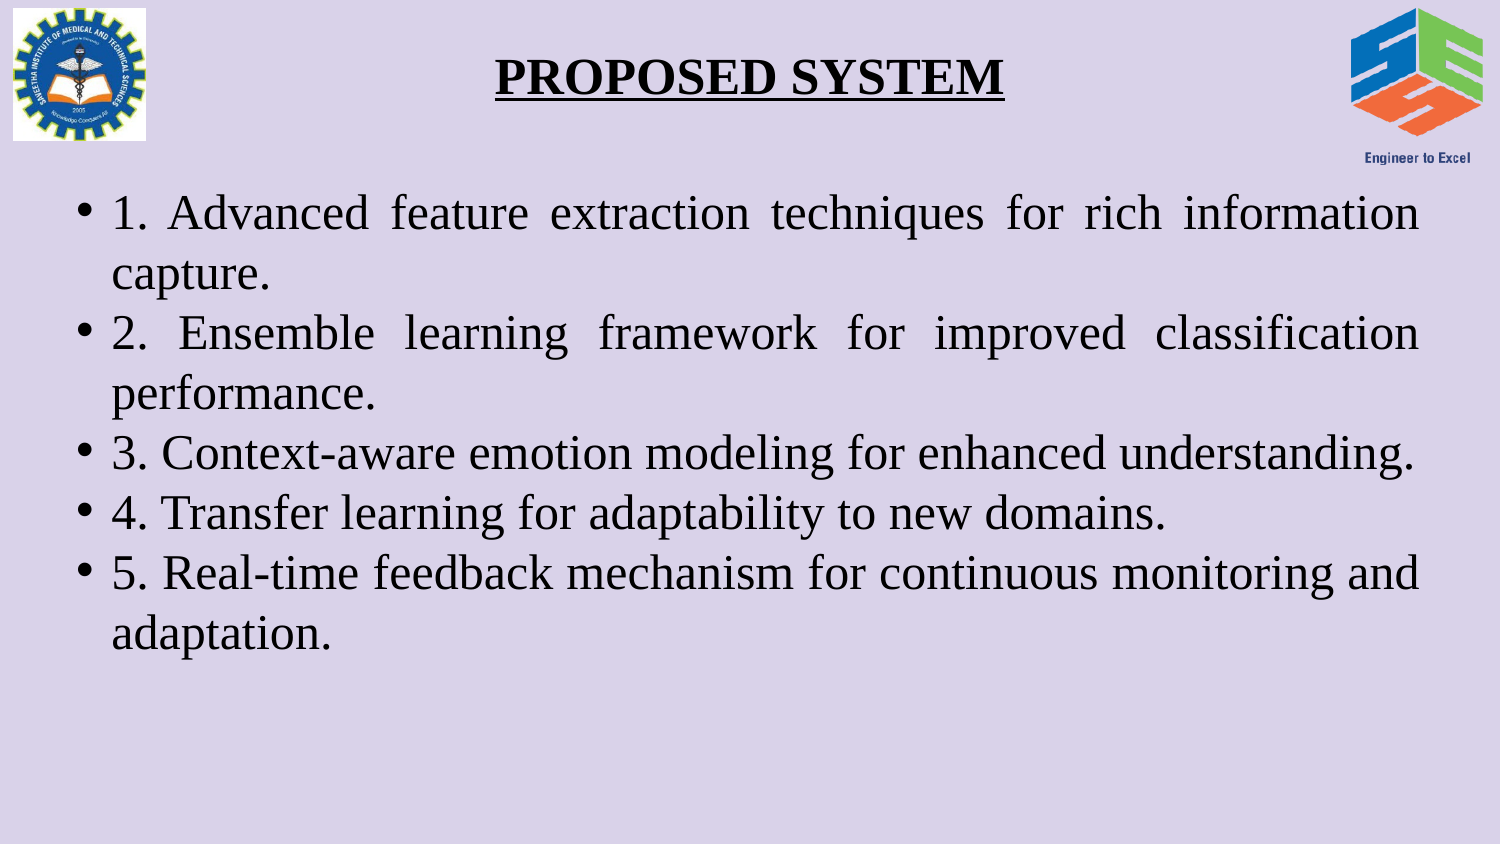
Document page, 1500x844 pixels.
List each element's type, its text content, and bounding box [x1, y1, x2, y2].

text_box 1. Advanced feature extraction techniques for rich information capture. 2. Ensemble learning framework for improved classification performance. 3. Context-aware emotion modeling for enhanced understanding. 4. Transfer learning for adaptability to new domains. 5. Real-time feedback mechanism for continuous monitoring and adaptation. [60, 164, 1436, 675]
picture [1350, 8, 1483, 165]
picture [13, 8, 146, 141]
text_box PROPOSED SYSTEM [479, 27, 1021, 121]
